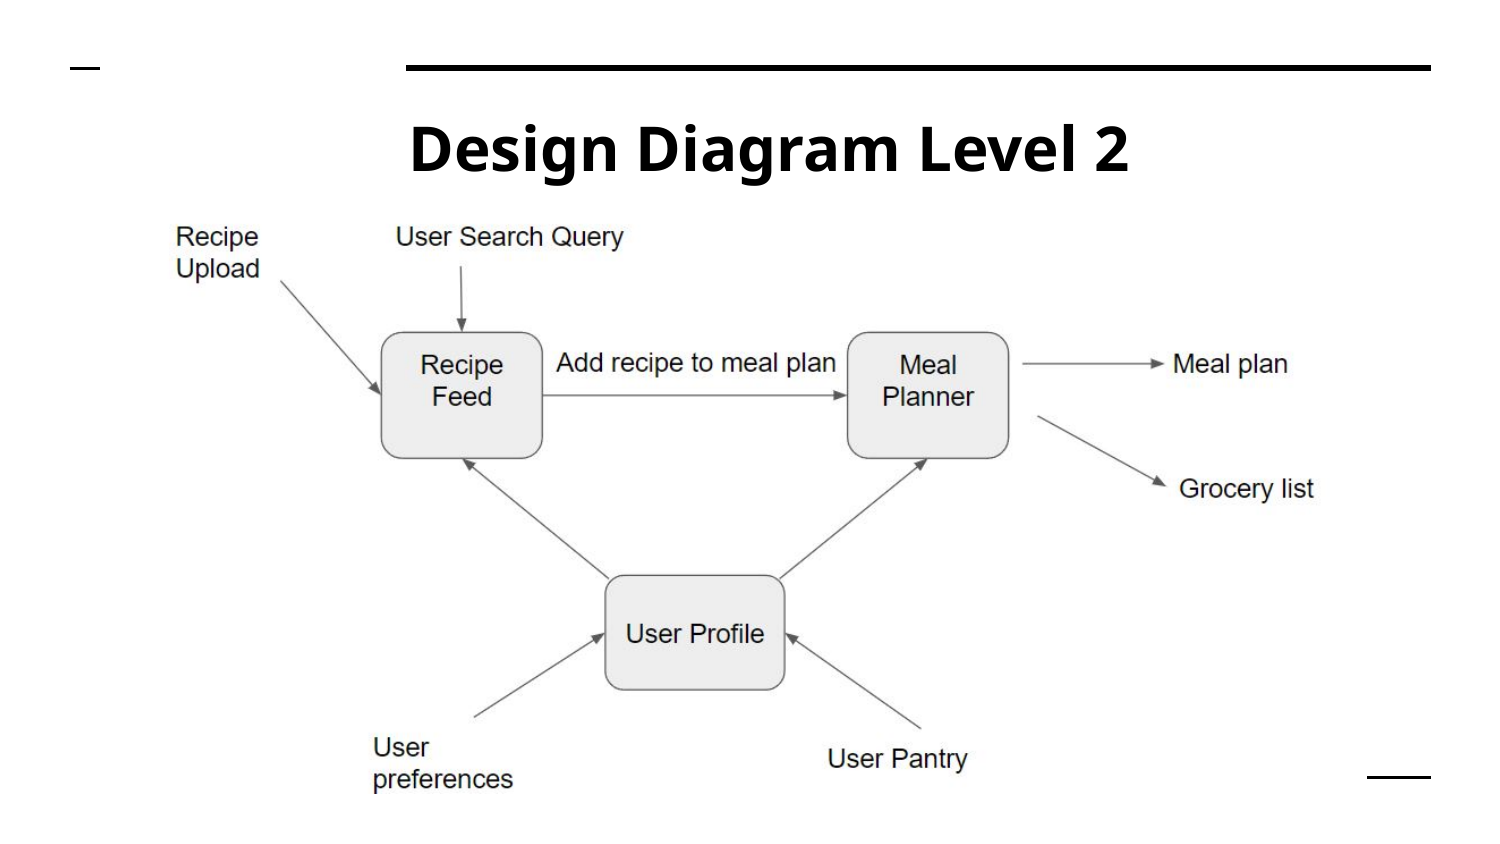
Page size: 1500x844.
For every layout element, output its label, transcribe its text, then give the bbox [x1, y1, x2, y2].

picture [133, 188, 1367, 794]
title Design Diagram Level 2 [393, 94, 1431, 199]
